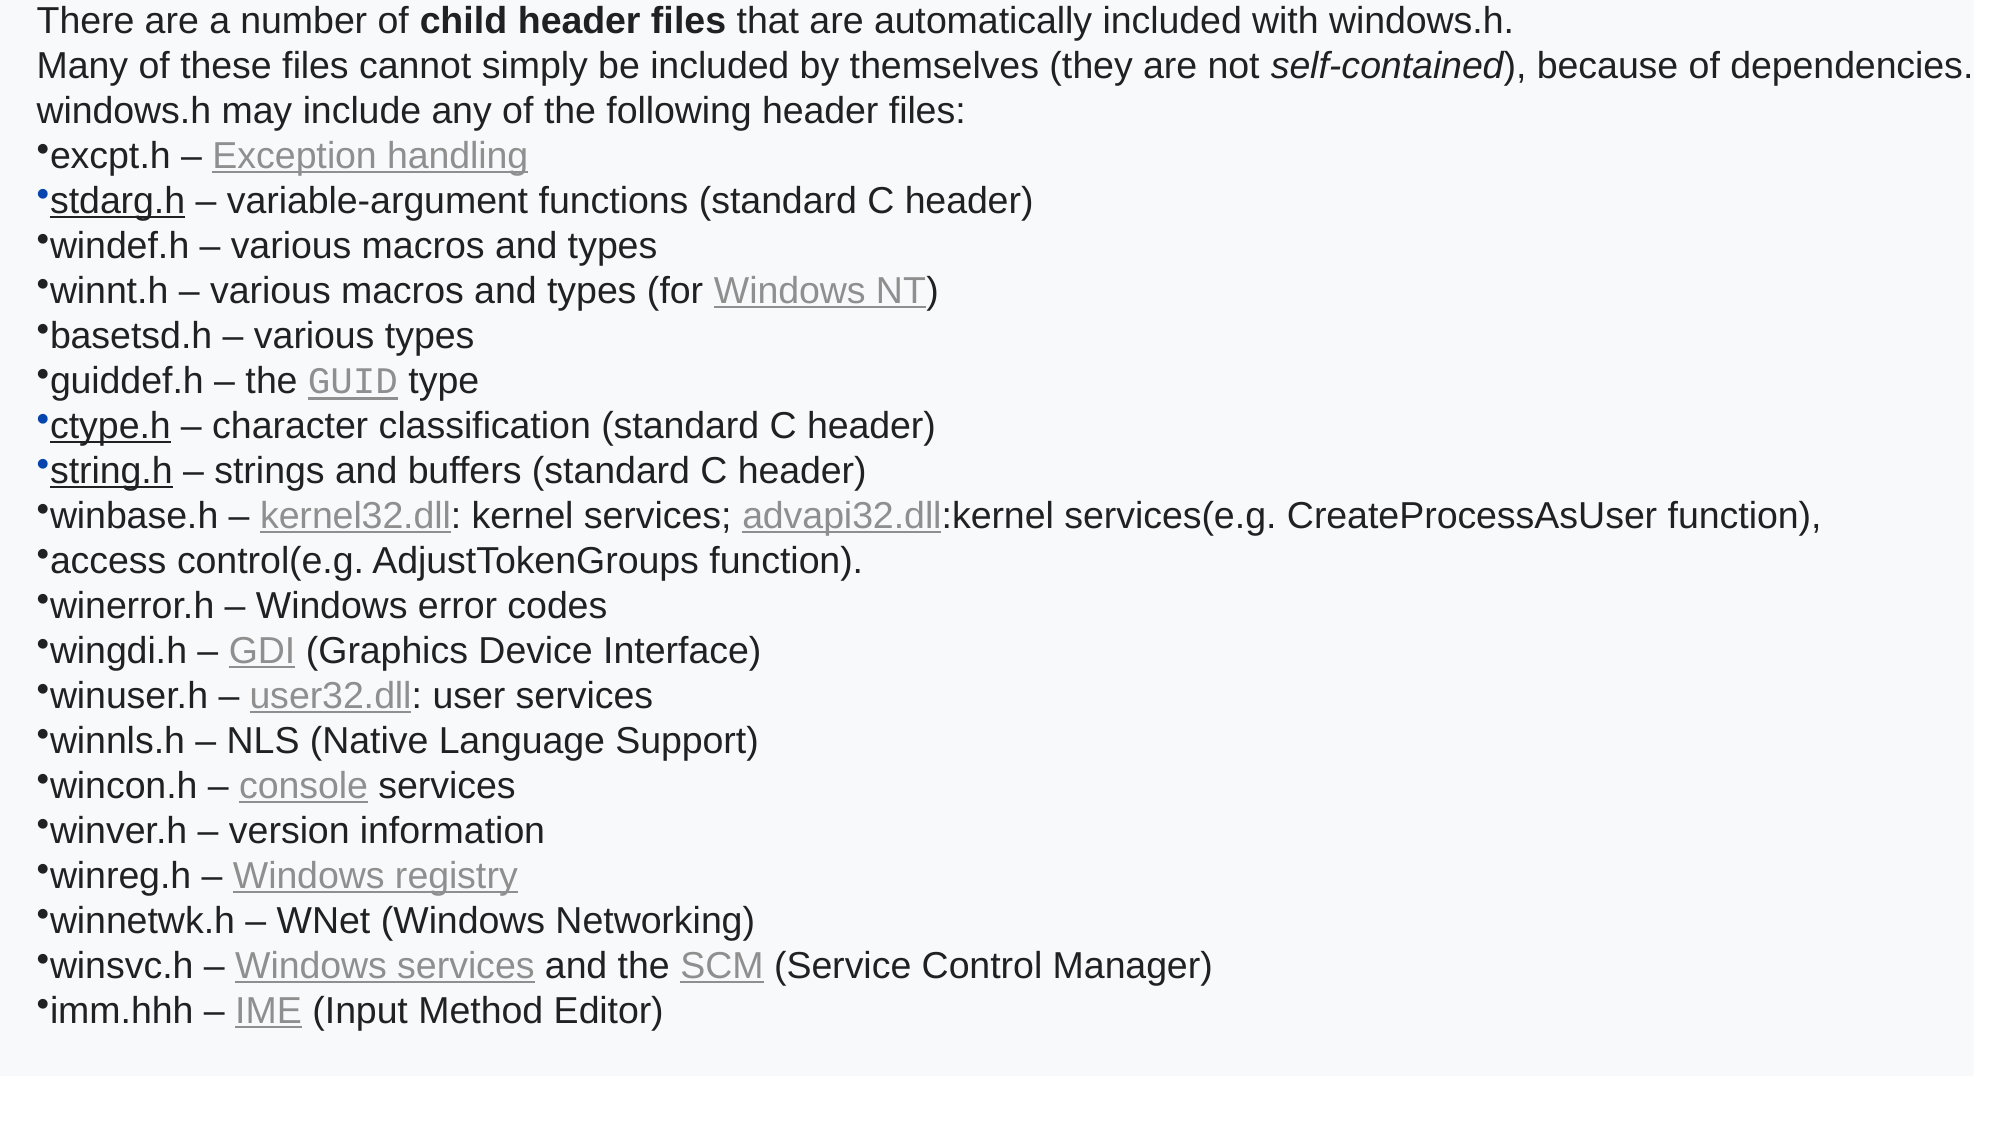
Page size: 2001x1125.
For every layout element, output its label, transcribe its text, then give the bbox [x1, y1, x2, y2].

text_box There are a number of child header files that are automatically included with windows.h. Many of these files cannot simply be included by themselves (they are not self-contained), because of dependencies. windows.h may include any of the following header files: excpt.h – Exception handling stdarg.h – variable-argument functions (standard C header) windef.h – various macros and types winnt.h – various macros and types (for Windows NT) basetsd.h – various types guiddef.h – the GUID type ctype.h – character classification (standard C header) string.h – strings and buffers (standard C header) winbase.h – kernel32.dll: kernel services; advapi32.dll:kernel services(e.g. CreateProcessAsUser function), access control(e.g. AdjustTokenGroups function). winerror.h – Windows error codes wingdi.h – GDI (Graphics Device Interface) winuser.h – user32.dll: user services winnls.h – NLS (Native Language Support) wincon.h – console services winver.h – version information winreg.h – Windows registry winnetwk.h – WNet (Windows Networking) winsvc.h – Windows services and the SCM (Service Control Manager) imm.hhh – IME (Input Method Editor) [0, 0, 1974, 1077]
